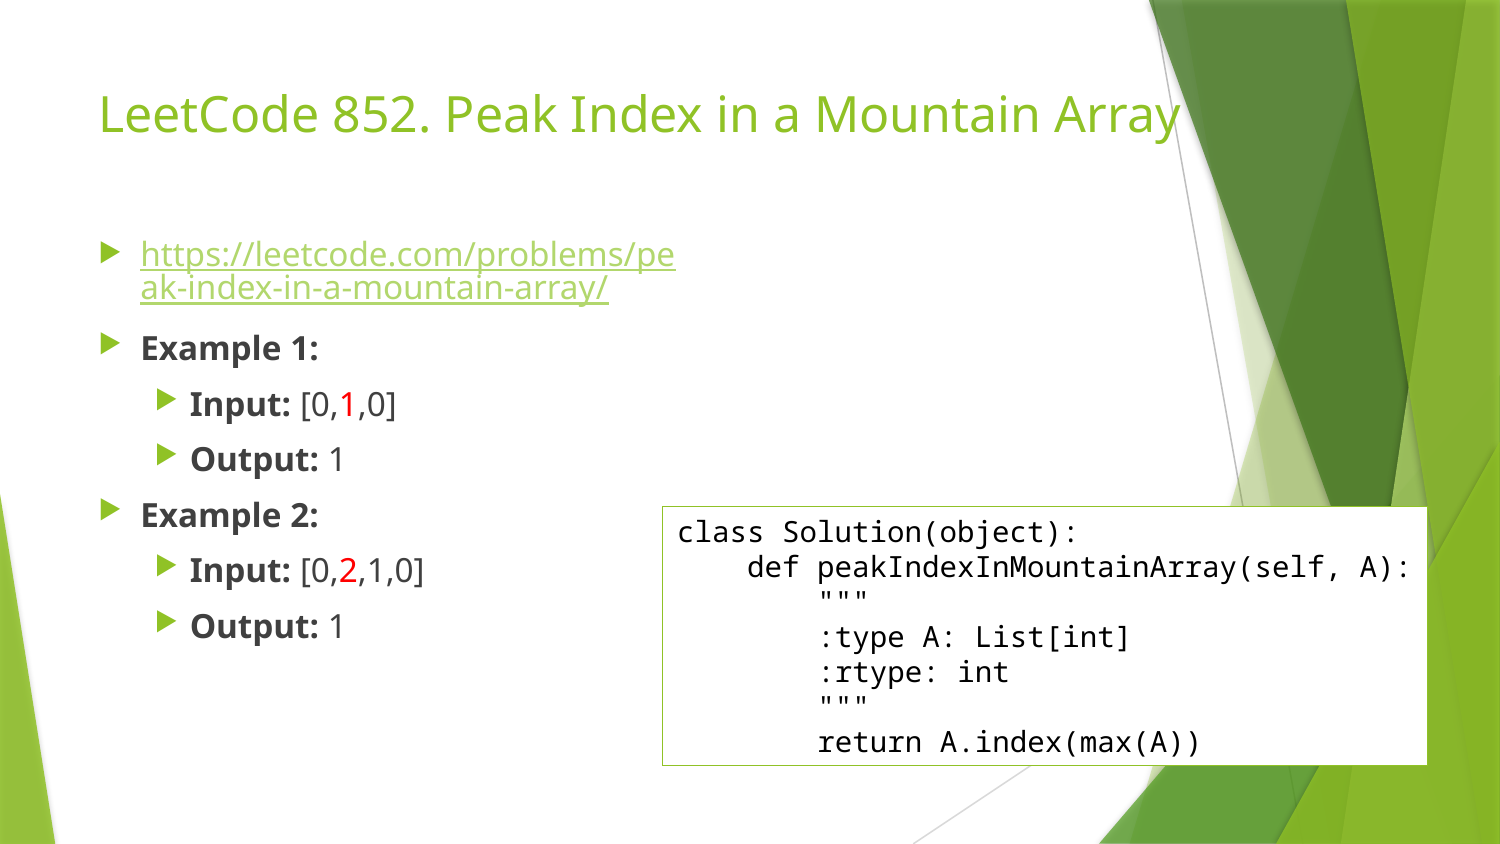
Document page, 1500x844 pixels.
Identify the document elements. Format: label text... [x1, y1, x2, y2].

text_box ﻿class Solution(object): def peakIndexInMountainArray(self, A): """ :type A: List[int] :rtype: int """ return A.index(max(A)) [662, 506, 1428, 766]
title LeetCode 852. Peak Index in a Mountain Array [83, 75, 1320, 238]
list https://leetcode.com/problems/peak-index-in-a-mountain-array/ Example 1: Input: [0,1,0] Output: 1 Example 2: Input: [0,2,1,0] Output: 1 [83, 225, 700, 704]
